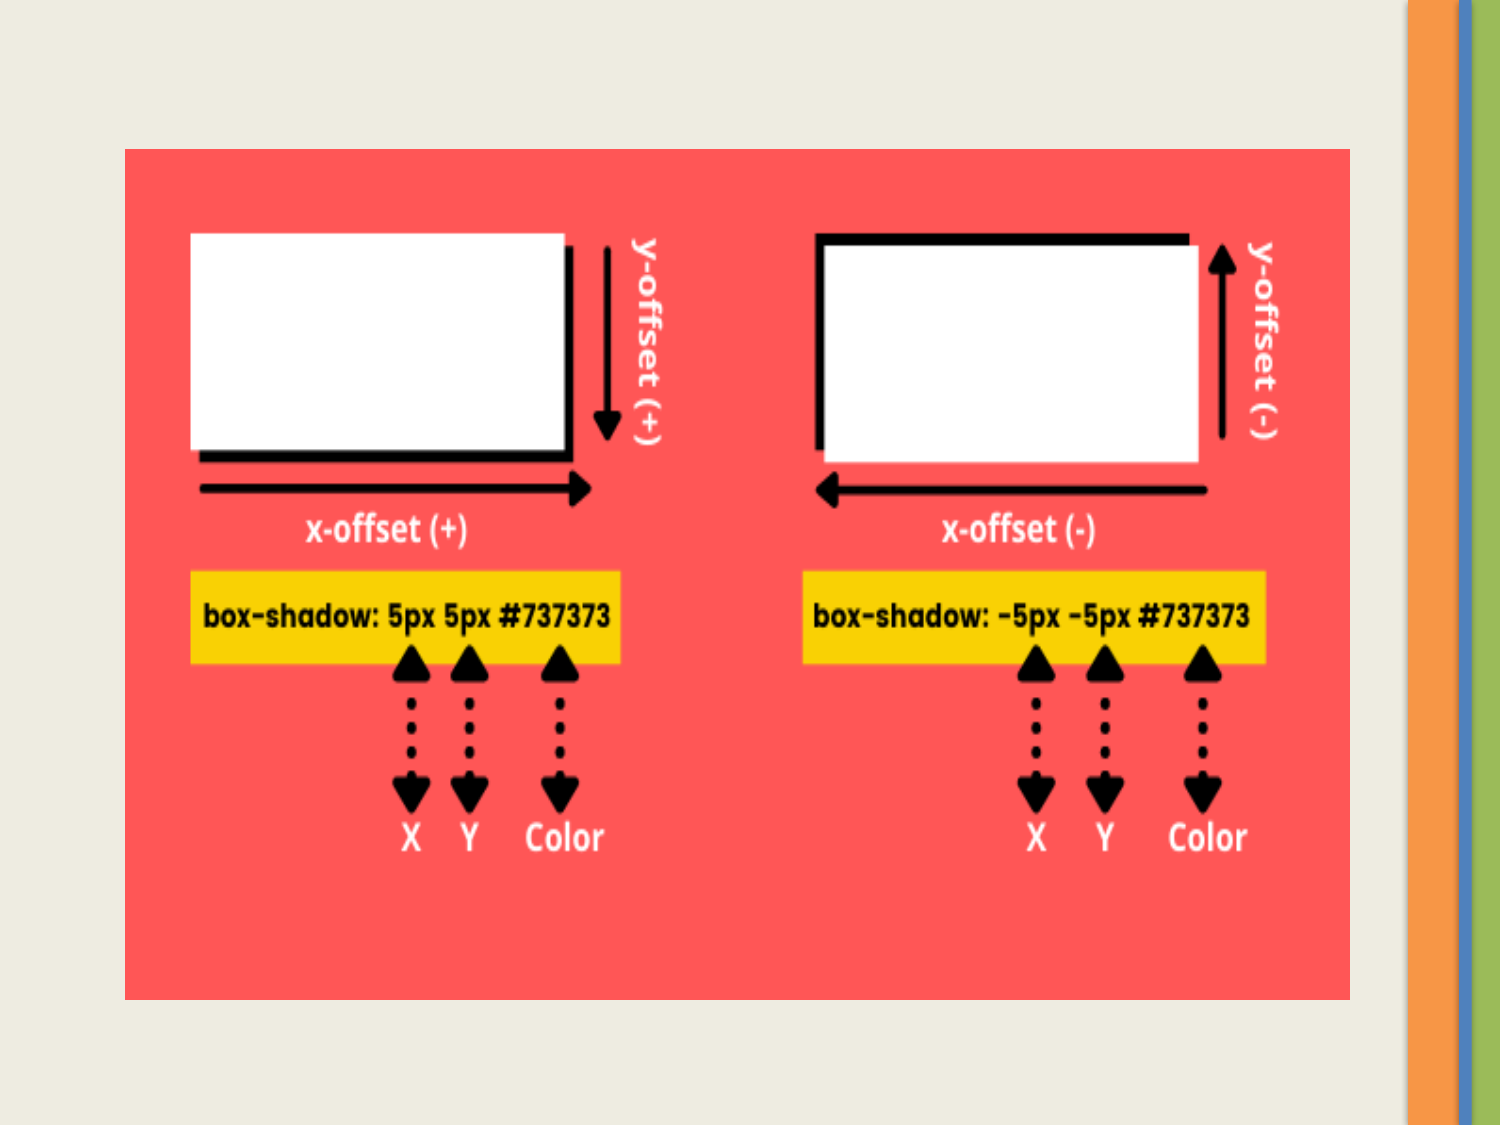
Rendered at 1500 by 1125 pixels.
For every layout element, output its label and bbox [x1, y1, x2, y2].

picture [124, 149, 1351, 1001]
